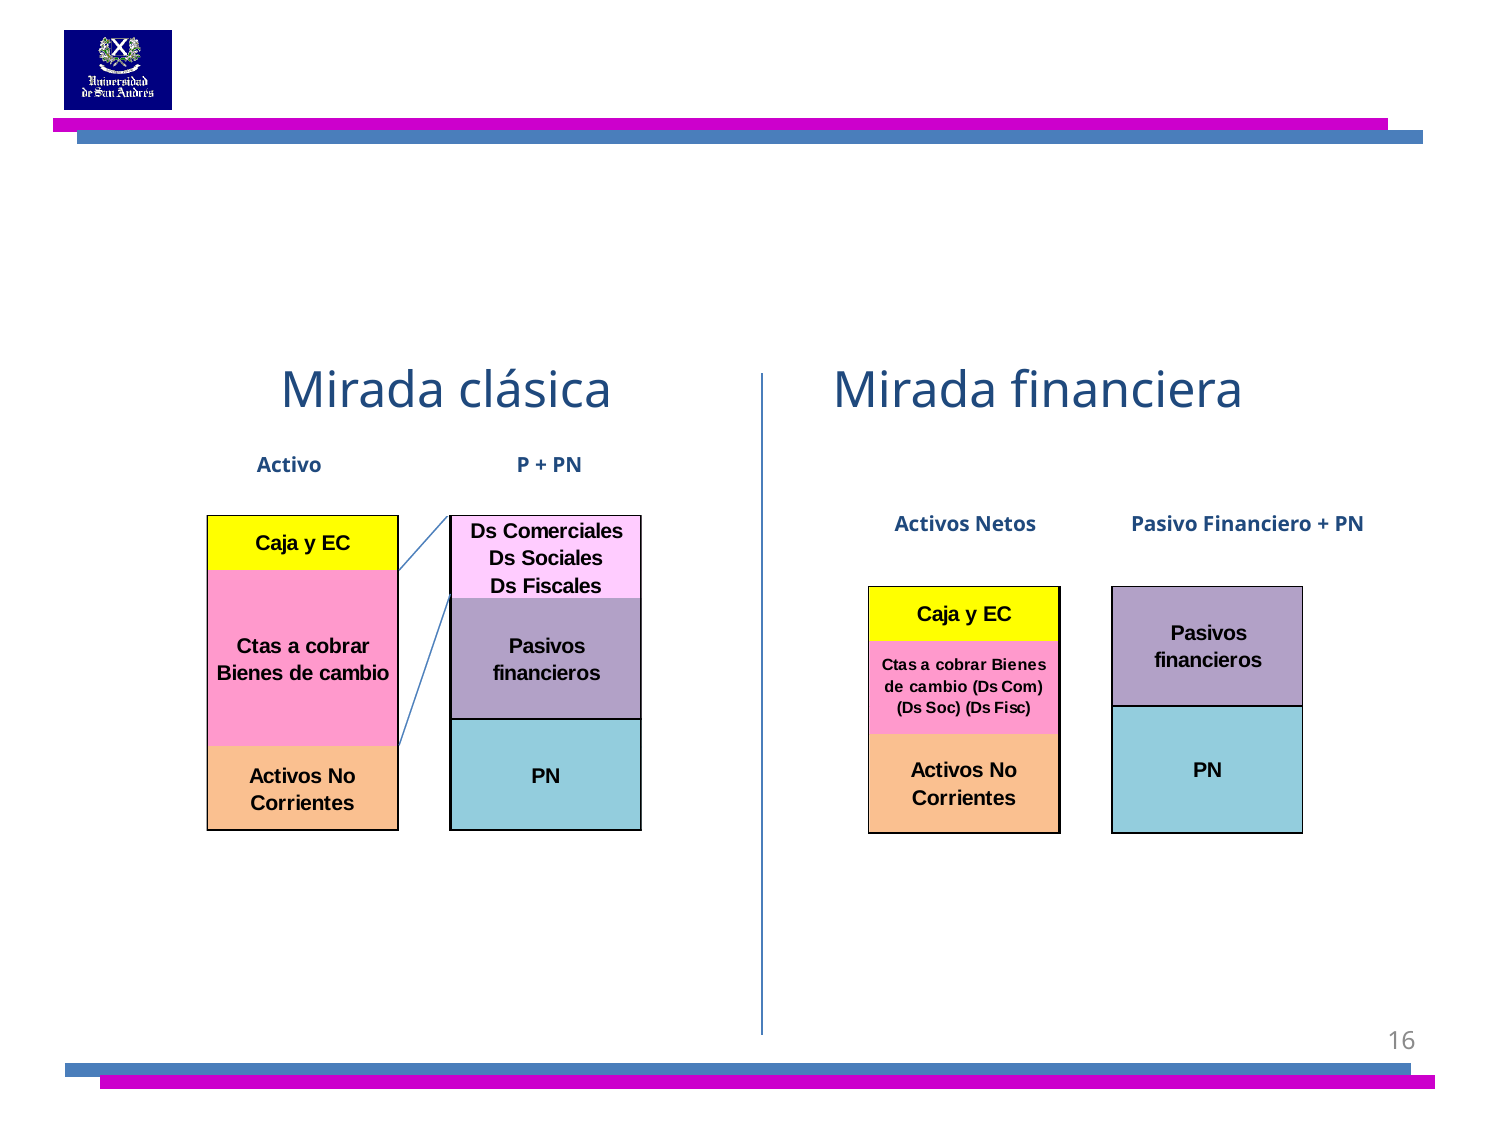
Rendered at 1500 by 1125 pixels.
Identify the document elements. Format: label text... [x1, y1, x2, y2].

text_box Activos Netos [879, 503, 1057, 544]
text_box P + PN [501, 444, 620, 485]
slide_number 16 [1080, 1011, 1431, 1072]
picture [867, 585, 1305, 836]
text_box Activo [242, 444, 361, 485]
text_box Pasivo Financiero + PN [1116, 503, 1388, 544]
picture [206, 514, 643, 832]
text_box Mirada clásica Mirada financiera [265, 349, 1374, 425]
picture [64, 30, 172, 110]
